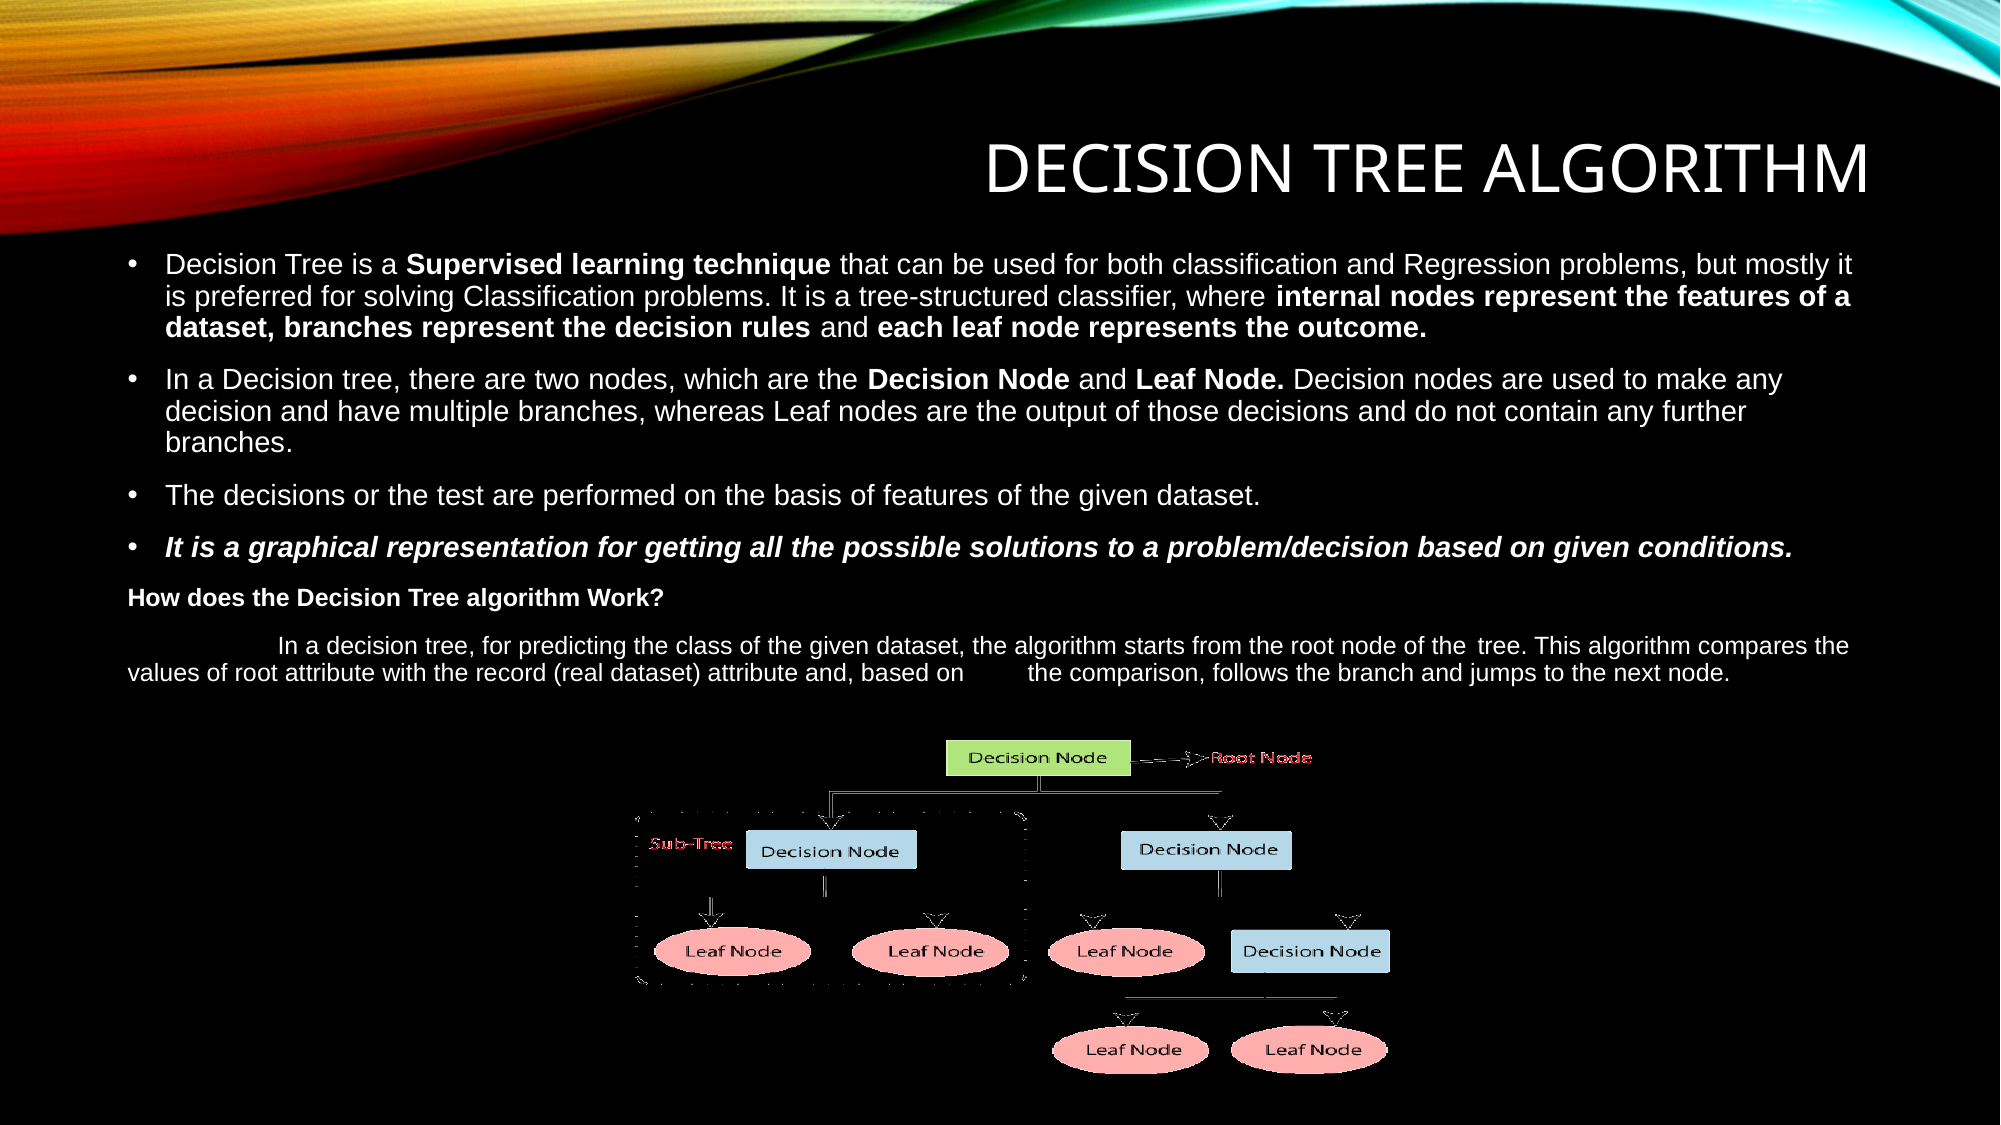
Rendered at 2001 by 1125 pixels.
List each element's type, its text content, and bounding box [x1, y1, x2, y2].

picture [631, 736, 1397, 1075]
picture [0, 0, 2000, 237]
title DECISION TREE ALGORITHM [474, 125, 1888, 216]
list Decision Tree is a Supervised learning technique that can be used for both classification and Regression problems, but mostly it is preferred for solving Classification problems. It is a tree-structured classifier, where internal nodes represent the features of a dataset, branches represent the decision rules and each leaf node represents the outcome. In a Decision tree, there are two nodes, which are the Decision Node and Leaf Node. Decision nodes are used to make any decision and have multiple branches, whereas Leaf nodes are the output of those decisions and do not contain any further branches. The decisions or the test are performed on the basis of features of the given dataset. It is a graphical representation for getting all the possible solutions to a problem/decision based on given conditions. How does the Decision Tree algorithm Work? In a decision tree, for predicting the class of the given dataset, the algorithm starts from the root node of the tree. This algorithm compares the values of root attribute with the record (real dataset) attribute and, based on the comparison, follows the branch and jumps to the next node. [112, 241, 1888, 1021]
